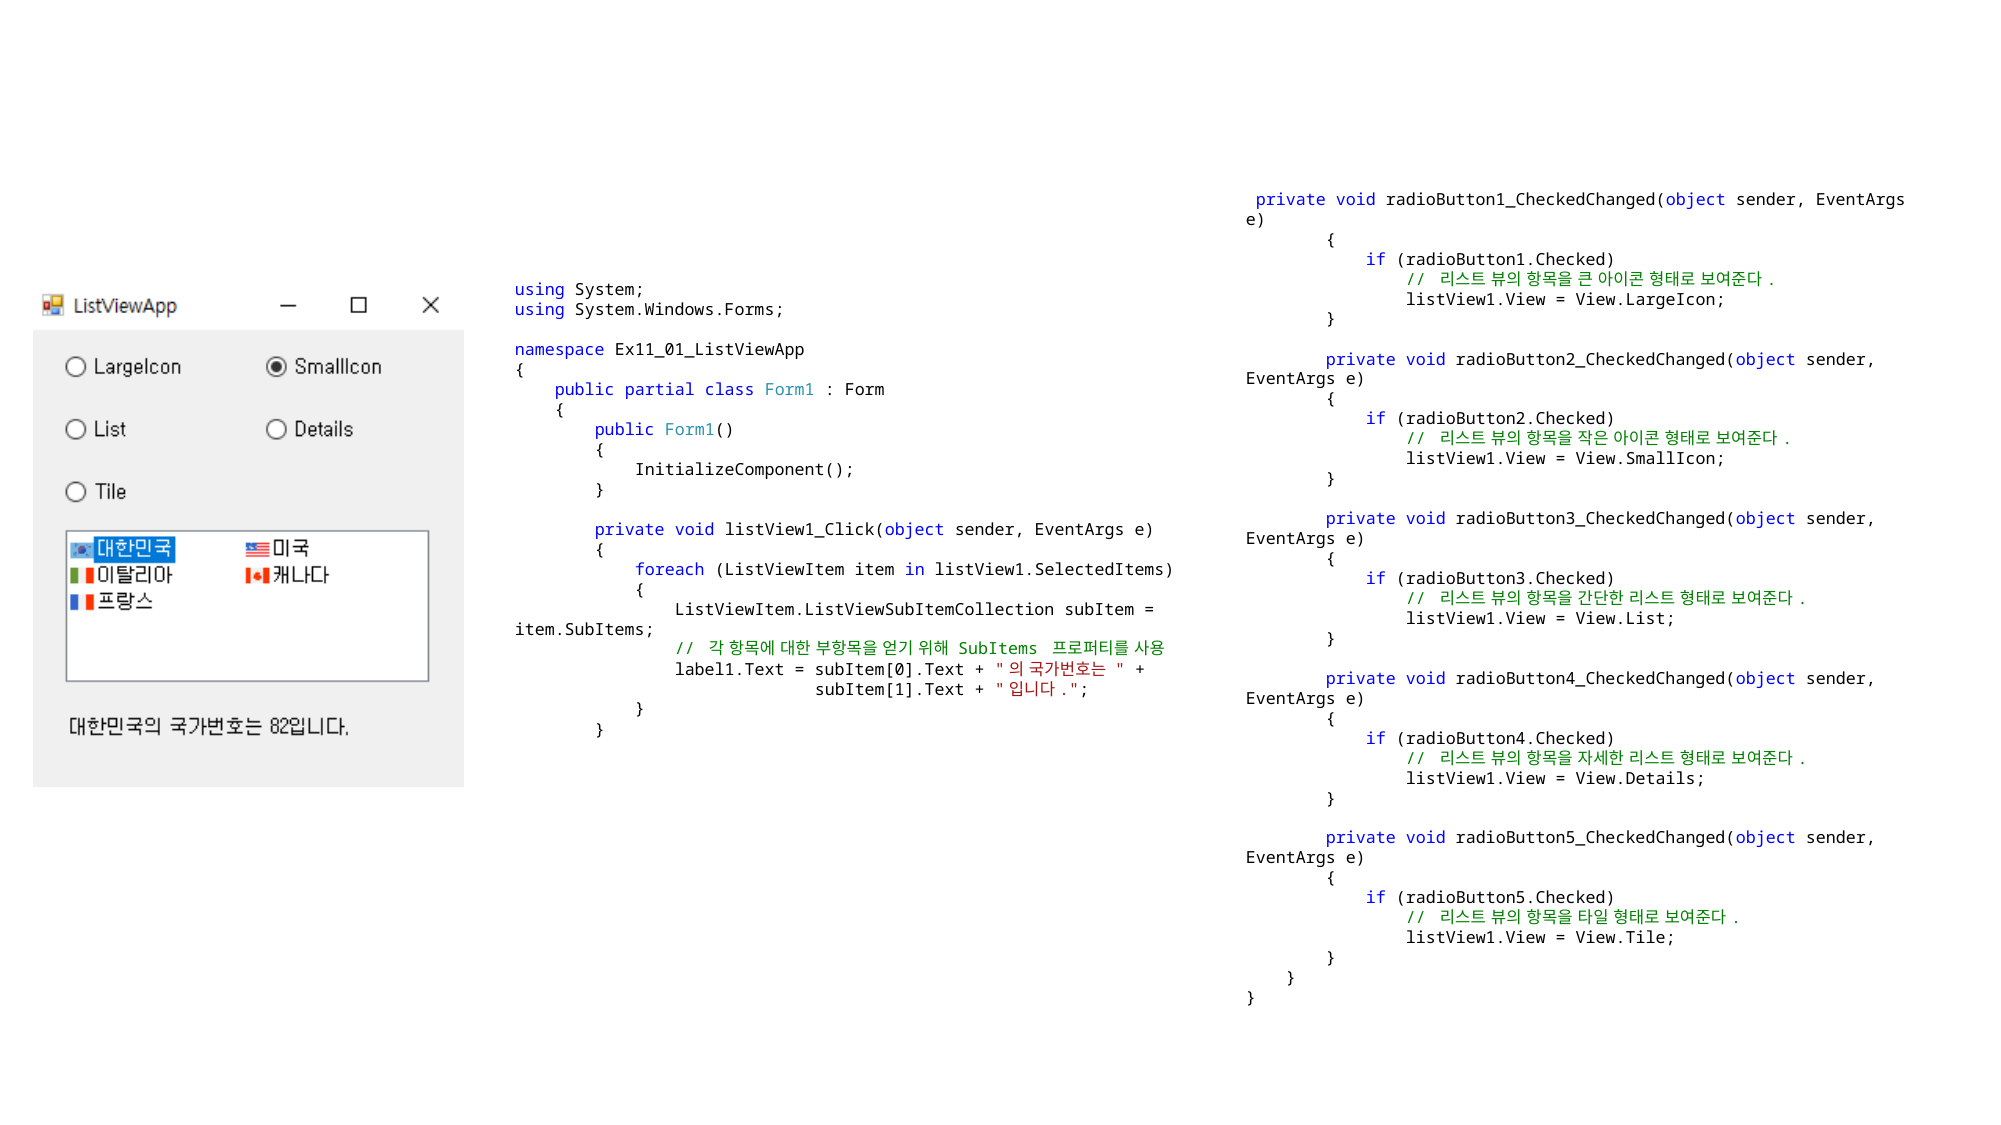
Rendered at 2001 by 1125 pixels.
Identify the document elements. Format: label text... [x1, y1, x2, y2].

text_box using System; using System.Windows.Forms; namespace Ex11_01_ListViewApp { public partial class Form1 : Form { public Form1() { InitializeComponent(); } private void listView1_Click(object sender, EventArgs e) { foreach (ListViewItem item in listView1.SelectedItems) { ListViewItem.ListViewSubItemCollection subItem = item.SubItems; // 각 항목에 대한 부항목을 얻기 위해 SubItems 프로퍼티를 사용 label1.Text = subItem[0].Text + "의 국가번호는 " + subItem[1].Text + "입니다."; } } [500, 271, 1195, 786]
text_box private void radioButton1_CheckedChanged(object sender, EventArgs e) { if (radioButton1.Checked) // 리스트 뷰의 항목을 큰 아이콘 형태로 보여준다. listView1.View = View.LargeIcon; } private void radioButton2_CheckedChanged(object sender, EventArgs e) { if (radioButton2.Checked) // 리스트 뷰의 항목을 작은 아이콘 형태로 보여준다. listView1.View = View.SmallIcon; } private void radioButton3_CheckedChanged(object sender, EventArgs e) { if (radioButton3.Checked) // 리스트 뷰의 항목을 간단한 리스트 형태로 보여준다. listView1.View = View.List; } private void radioButton4_CheckedChanged(object sender, EventArgs e) { if (radioButton4.Checked) // 리스트 뷰의 항목을 자세한 리스트 형태로 보여준다. listView1.View = View.Details; } private void radioButton5_CheckedChanged(object sender, EventArgs e) { if (radioButton5.Checked) // 리스트 뷰의 항목을 타일 형태로 보여준다. listView1.View = View.Tile; } } } [1231, 181, 1922, 1035]
picture [33, 288, 464, 787]
